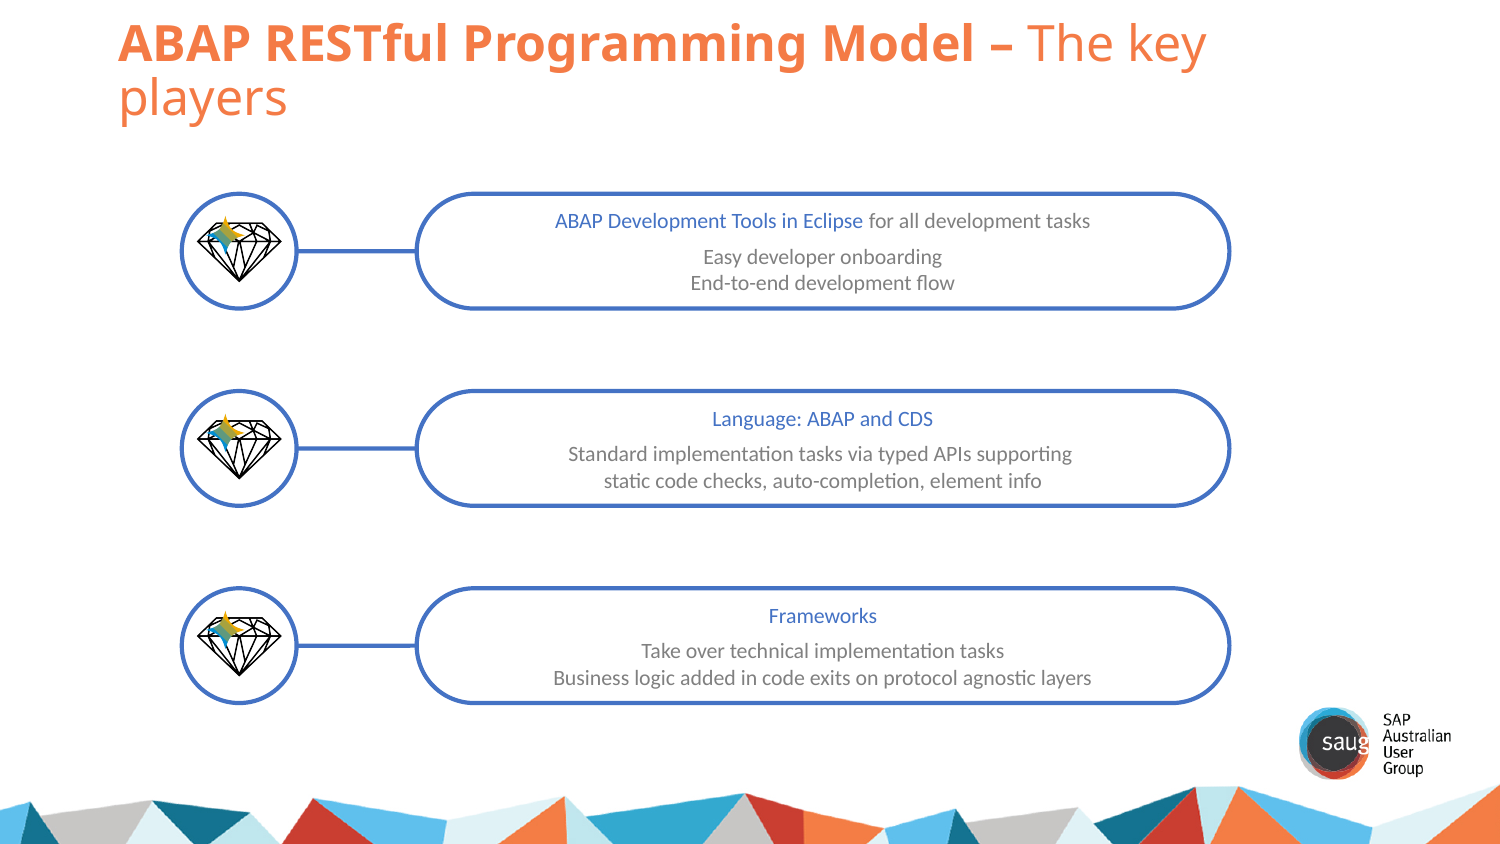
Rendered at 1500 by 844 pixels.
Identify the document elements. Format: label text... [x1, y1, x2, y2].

title ABAP RESTful Programming Model – The key players [103, 1, 1397, 144]
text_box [181, 588, 1230, 704]
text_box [181, 390, 1230, 506]
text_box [181, 193, 1230, 309]
picture [0, 0, 1500, 844]
